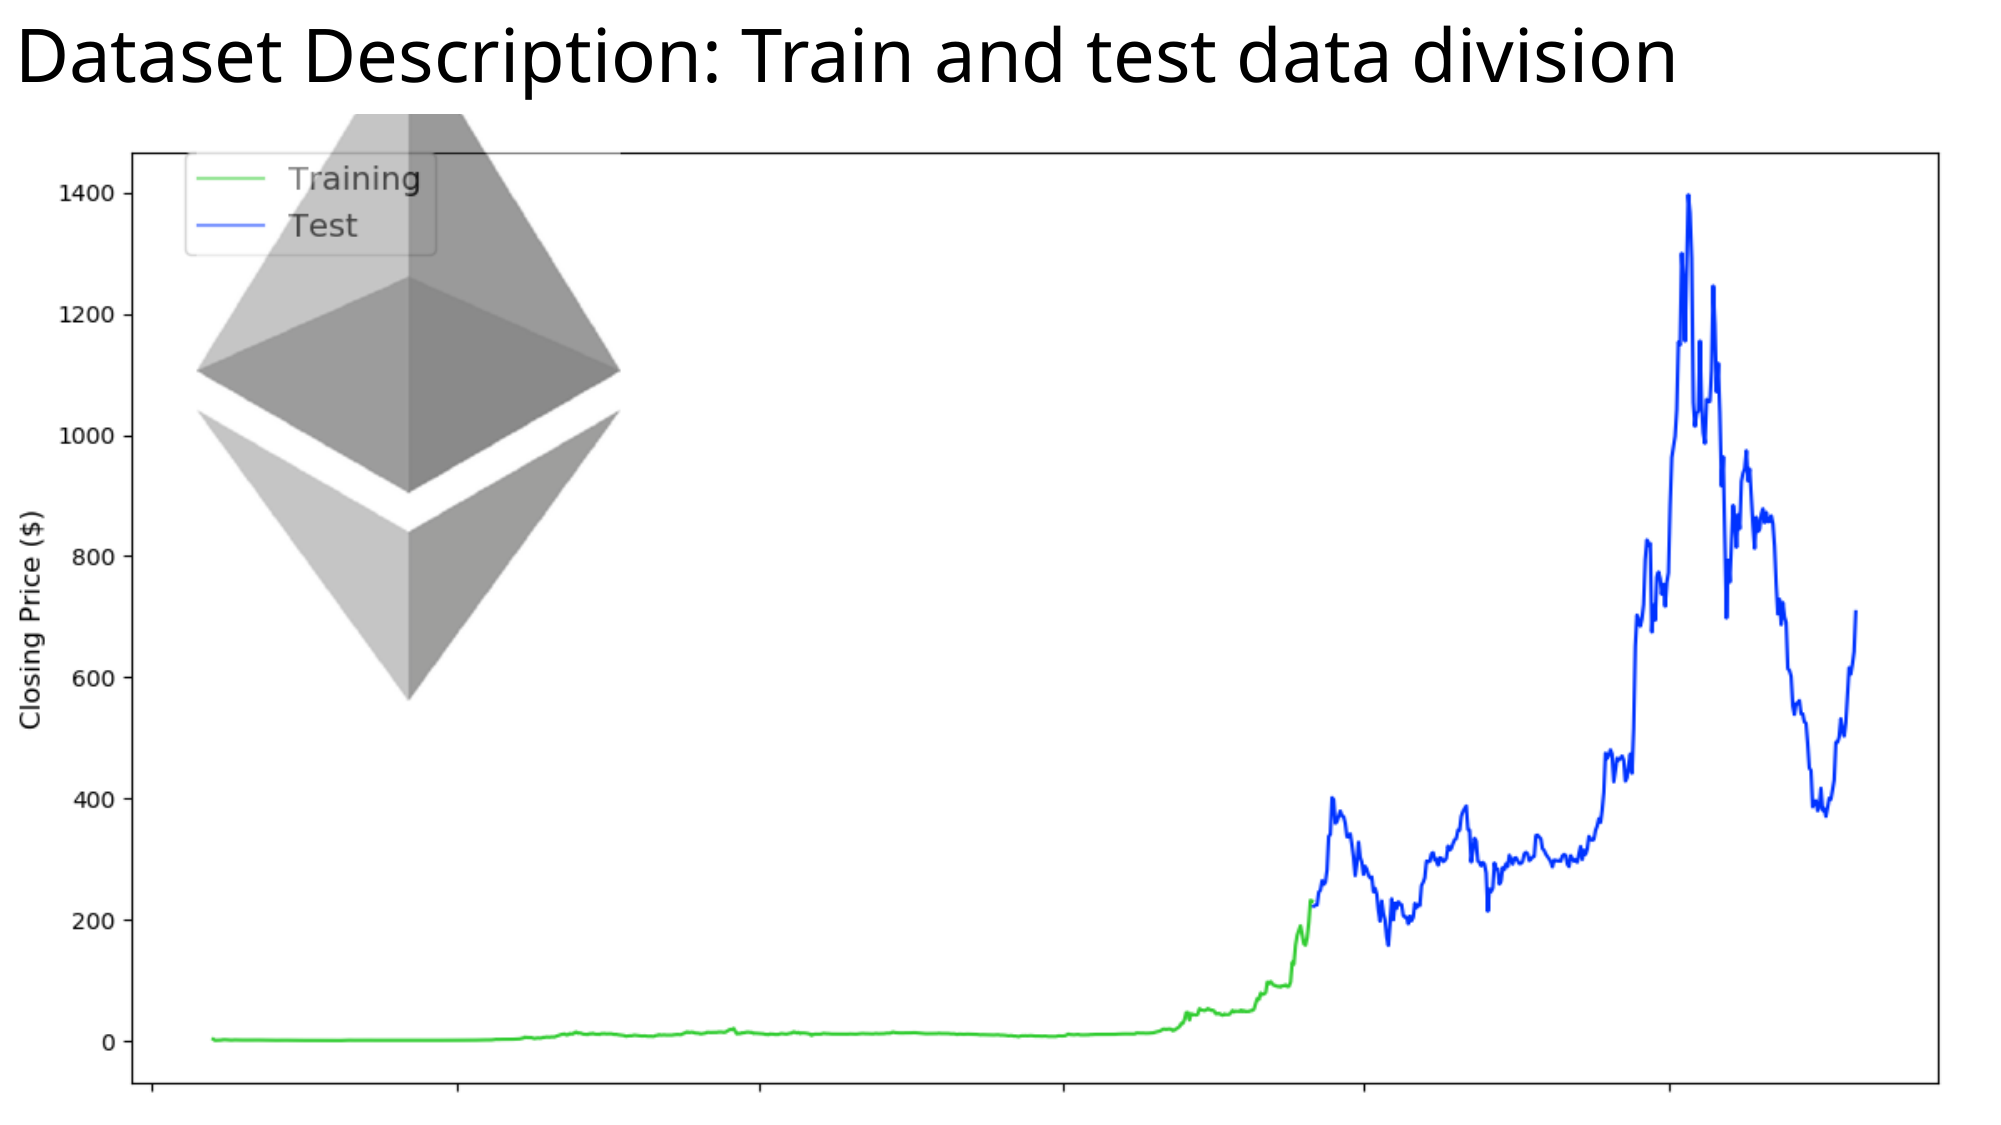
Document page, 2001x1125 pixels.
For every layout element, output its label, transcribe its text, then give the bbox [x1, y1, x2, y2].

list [0, 114, 2000, 1122]
title Dataset Description: Train and test data division [0, 3, 1725, 114]
